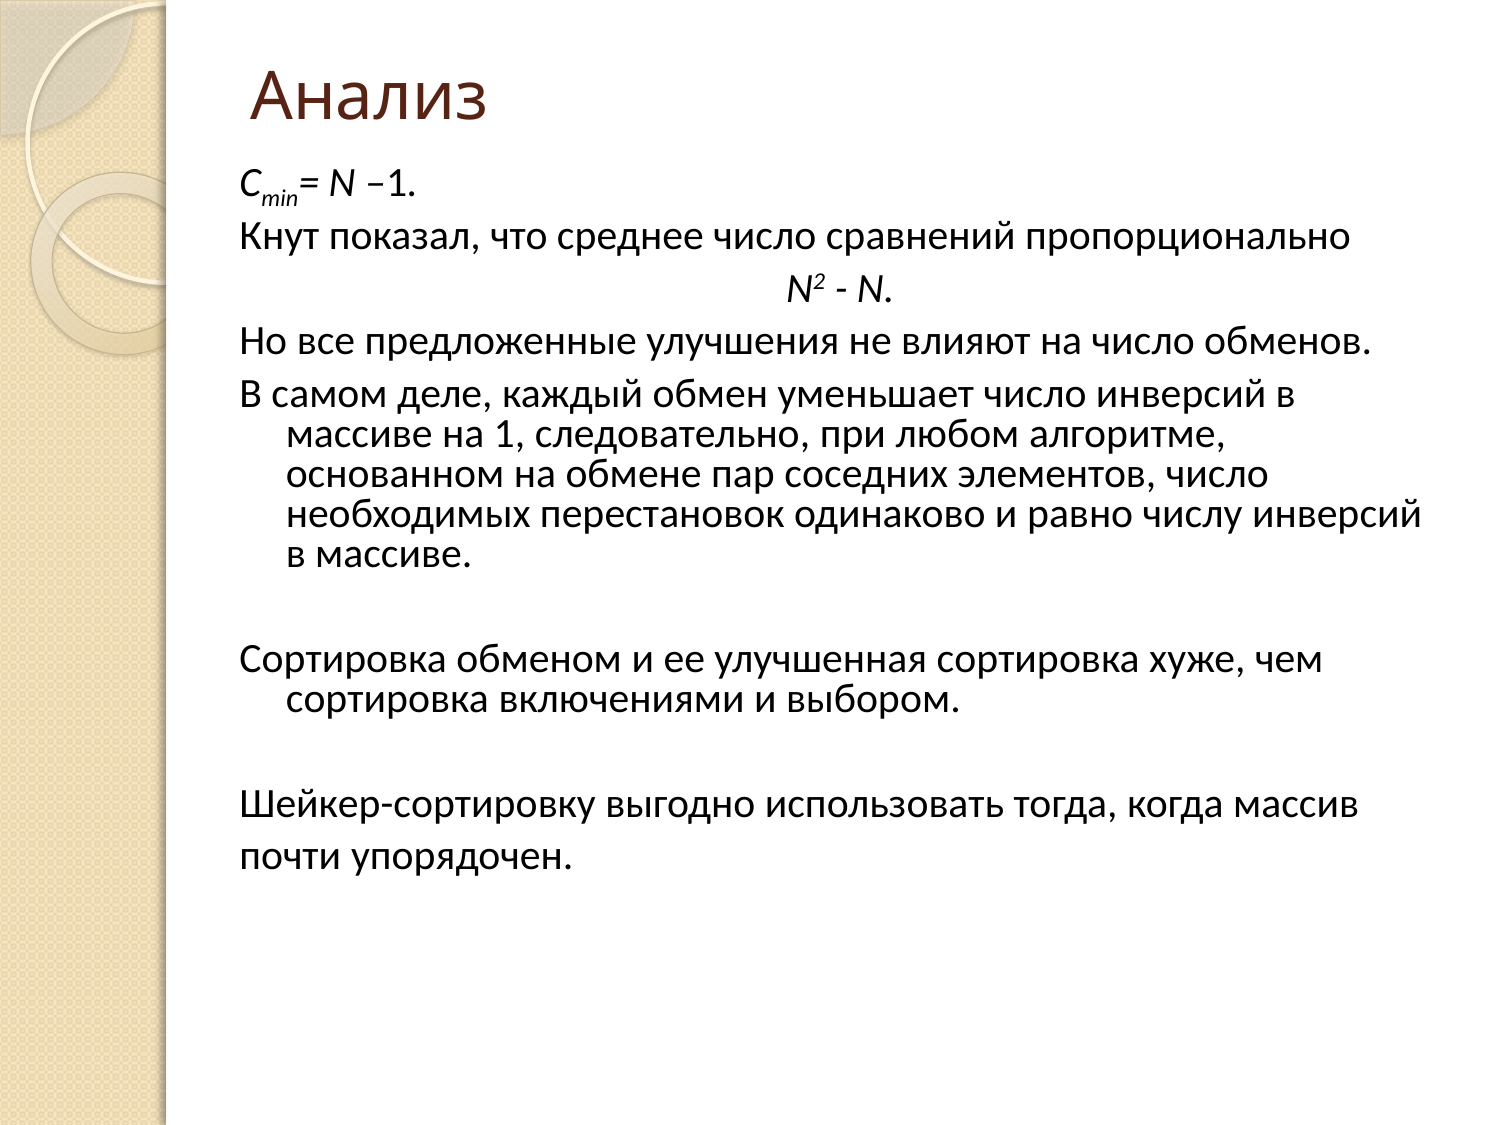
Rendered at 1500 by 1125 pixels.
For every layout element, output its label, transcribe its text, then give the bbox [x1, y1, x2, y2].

title Анализ [235, 45, 1466, 141]
list Стin= N –1. Кнут показал, что среднее число сравнений пропорционально N2 - N. Но все предложенные улучшения не влияют на число обменов. В самом деле, каждый обмен уменьшает число инверсий в массиве на 1, следовательно, при любом алгоритме, основанном на обмене пар соседних элементов, число необходимых перестановок одинаково и равно числу инверсий в массиве. Сортировка обменом и ее улучшенная сортировка хуже, чем сортировка включениями и выбором. Шейкер-сортировку выгодно использовать тогда, когда массив почти упорядочен. [210, 152, 1466, 1026]
